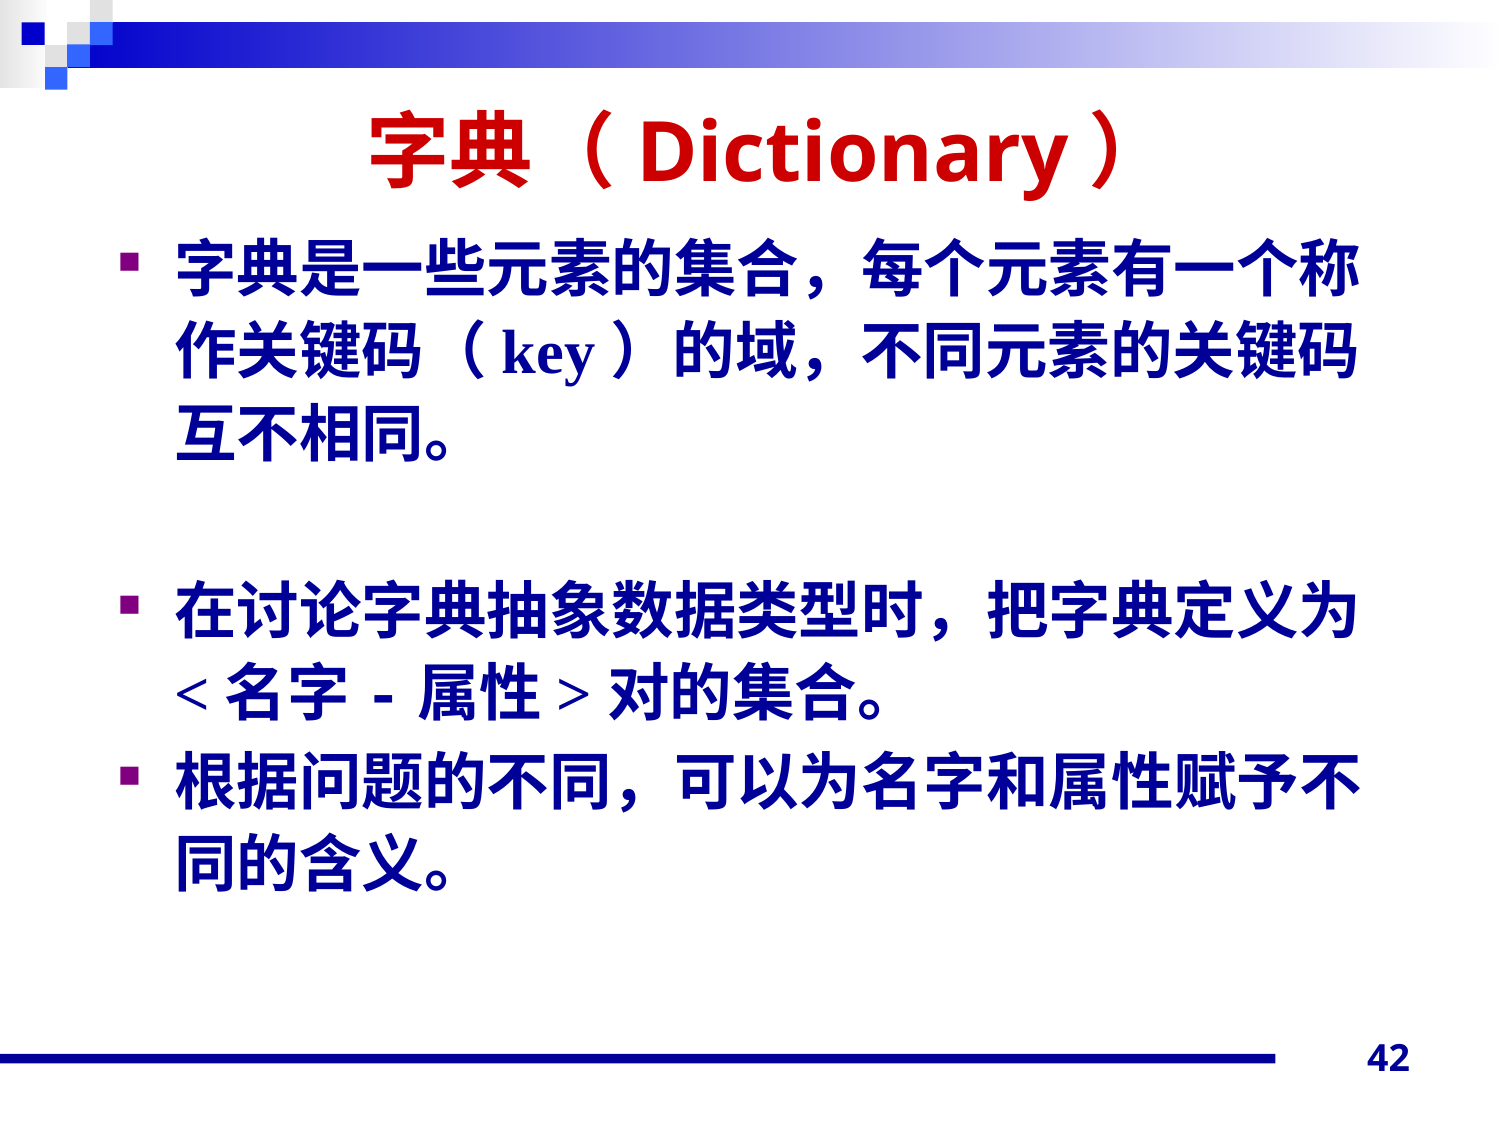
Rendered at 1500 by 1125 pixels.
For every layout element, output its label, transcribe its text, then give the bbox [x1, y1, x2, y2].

list 字典是一些元素的集合，每个元素有一个称作关键码（key）的域，不同元素的关键码互不相同。 在讨论字典抽象数据类型时，把字典定义为<名字-属性>对的集合。 根据问题的不同，可以为名字和属性赋予不同的含义。 [102, 214, 1400, 1024]
title 字典（Dictionary） [253, 60, 1306, 214]
slide_number 42 [1074, 1017, 1425, 1093]
